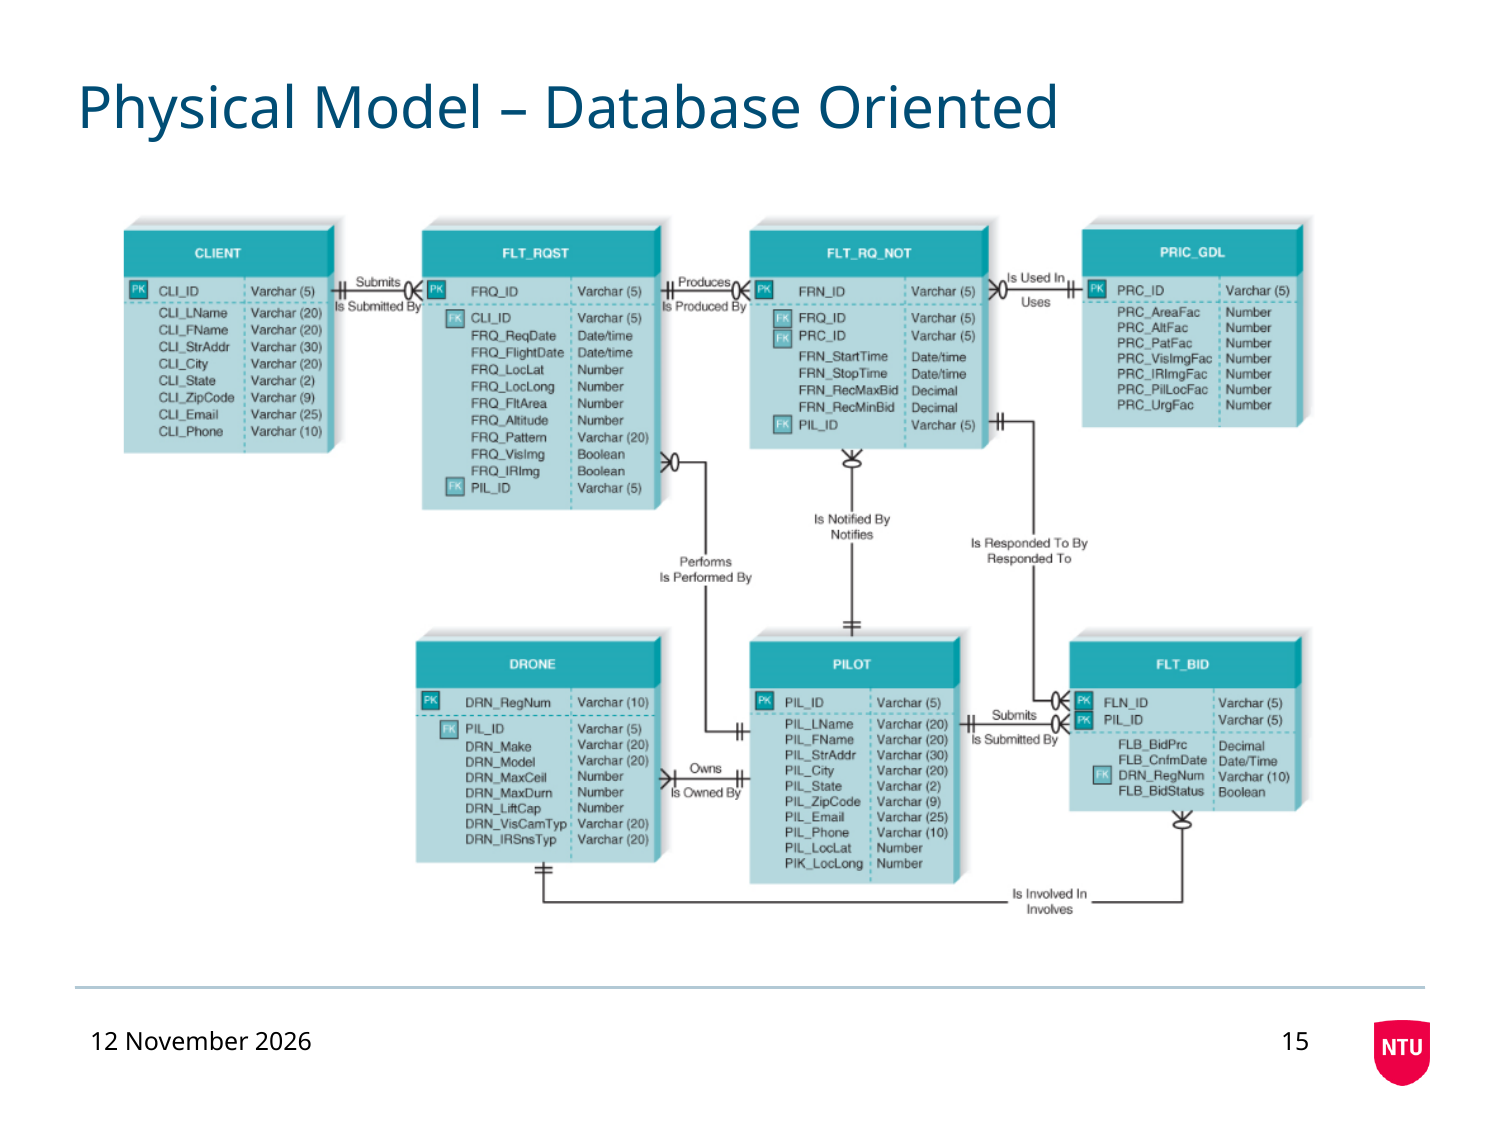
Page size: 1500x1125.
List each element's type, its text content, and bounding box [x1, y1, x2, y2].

title Physical Model – Database Oriented [62, 62, 1425, 238]
picture [1374, 1020, 1430, 1086]
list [72, 207, 1344, 947]
slide_number 15 [974, 1017, 1325, 1097]
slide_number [75, 1017, 425, 1097]
